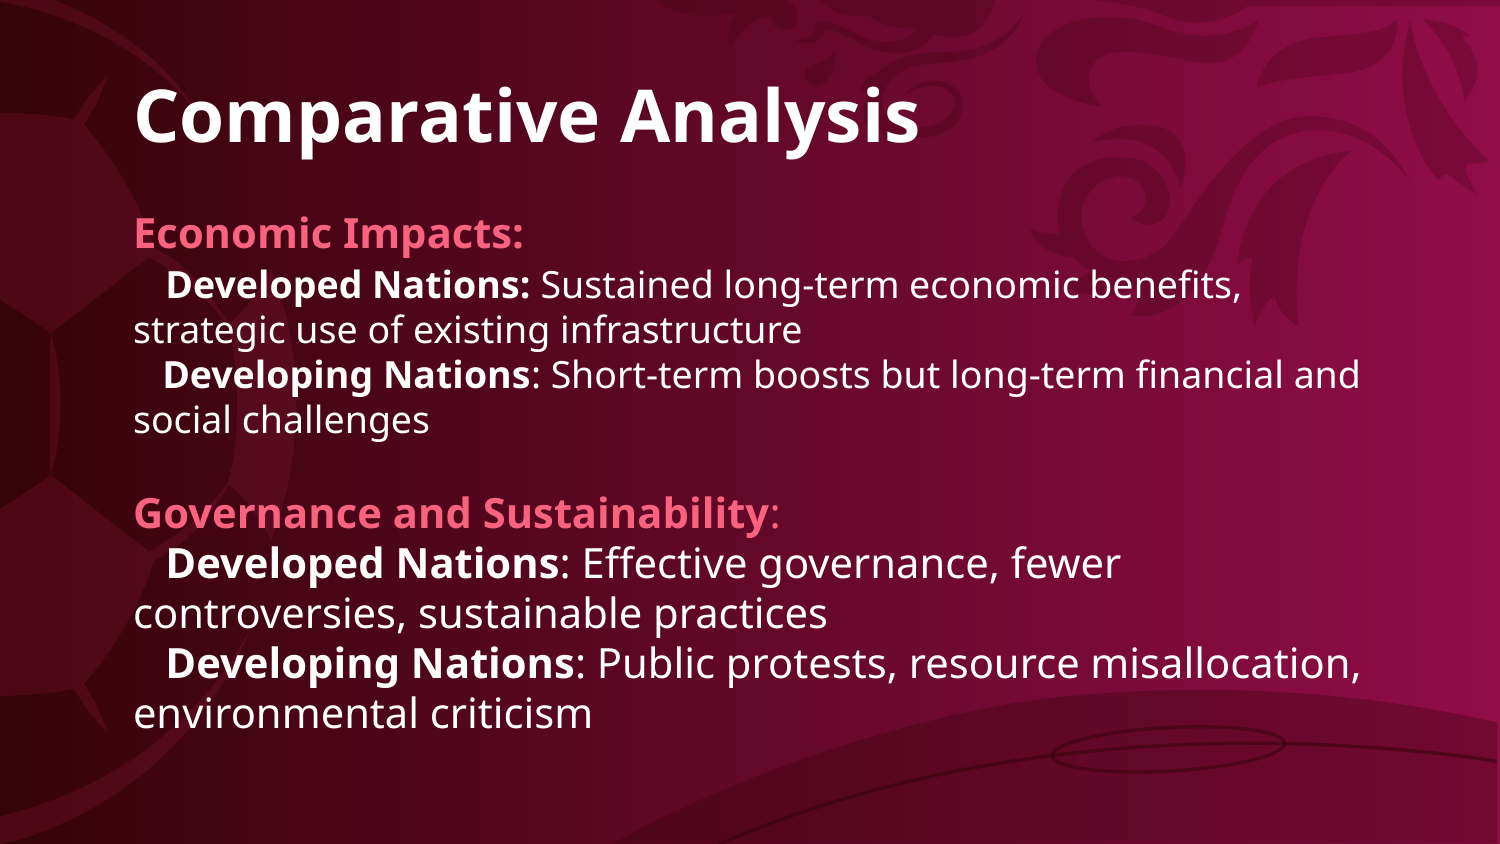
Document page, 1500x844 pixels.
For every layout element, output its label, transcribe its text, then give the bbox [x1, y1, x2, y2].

title Comparative Analysis [118, 54, 1382, 152]
title Economic Impacts: Developed Nations: Sustained long-term economic benefits, strategic use of existing infrastructure Developing Nations: Short-term boosts but long-term financial and social challenges Governance and Sustainability: Developed Nations: Effective governance, fewer controversies, sustainable practices Developing Nations: Public protests, resource misallocation, environmental criticism [118, 152, 1382, 752]
